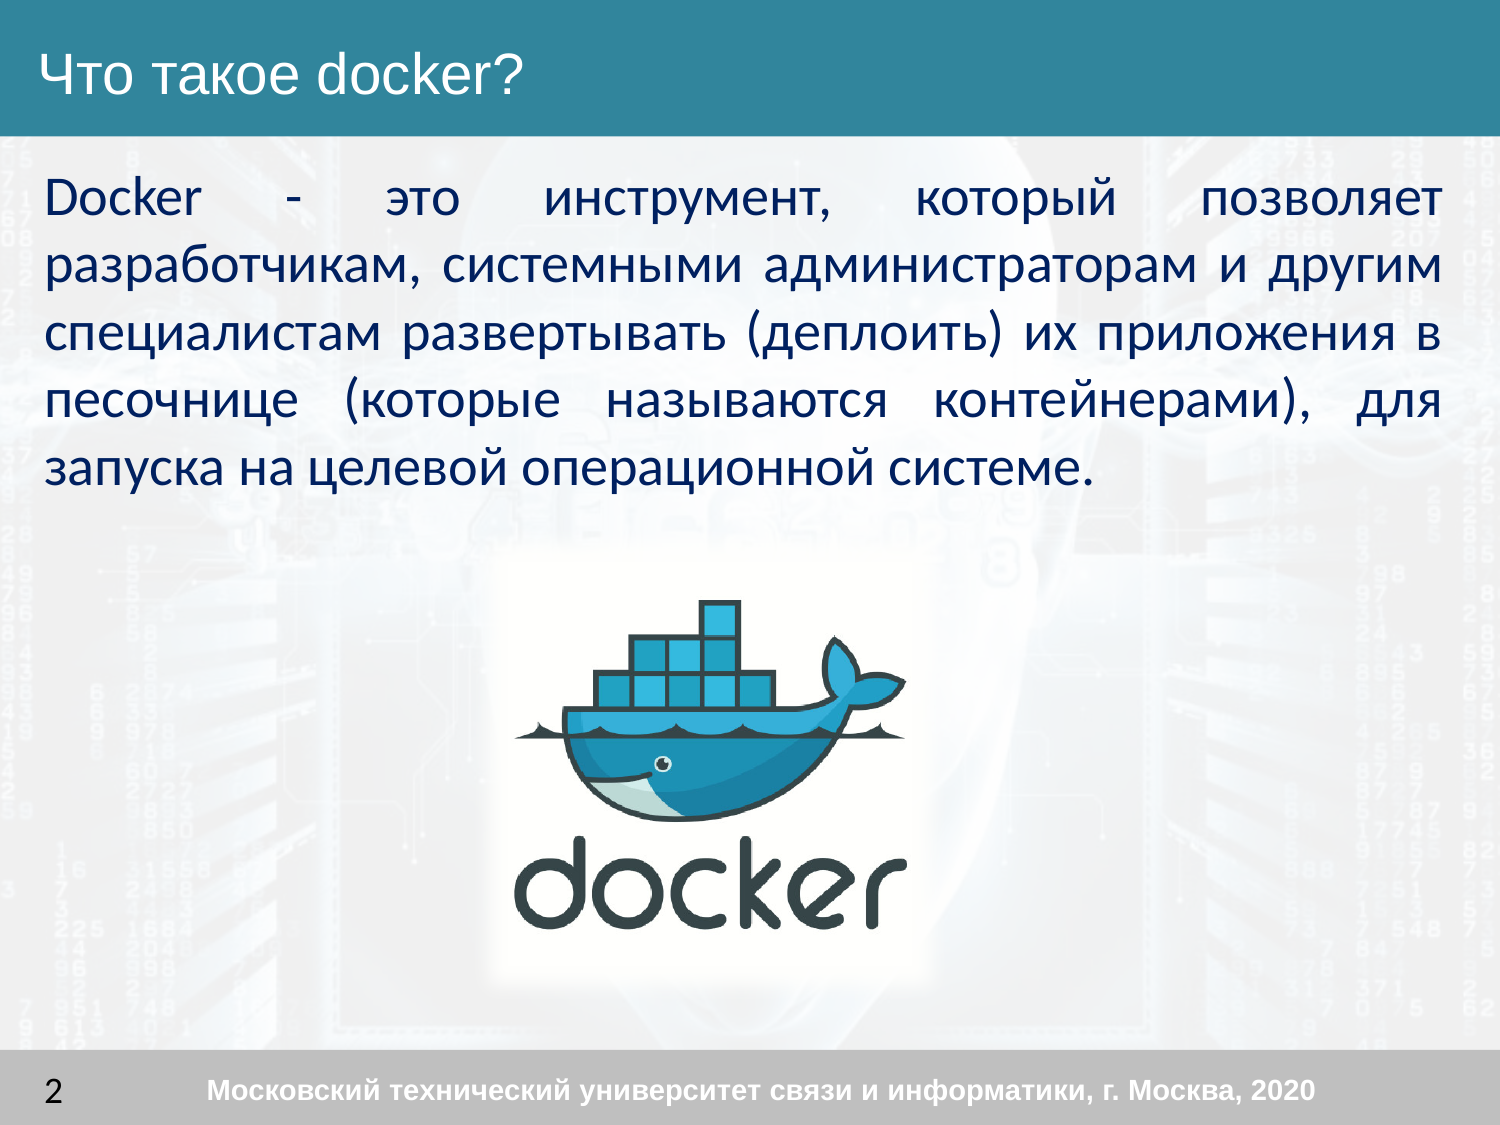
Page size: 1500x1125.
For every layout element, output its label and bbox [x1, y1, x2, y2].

picture [468, 522, 952, 1006]
text_box [0, 0, 1500, 1125]
